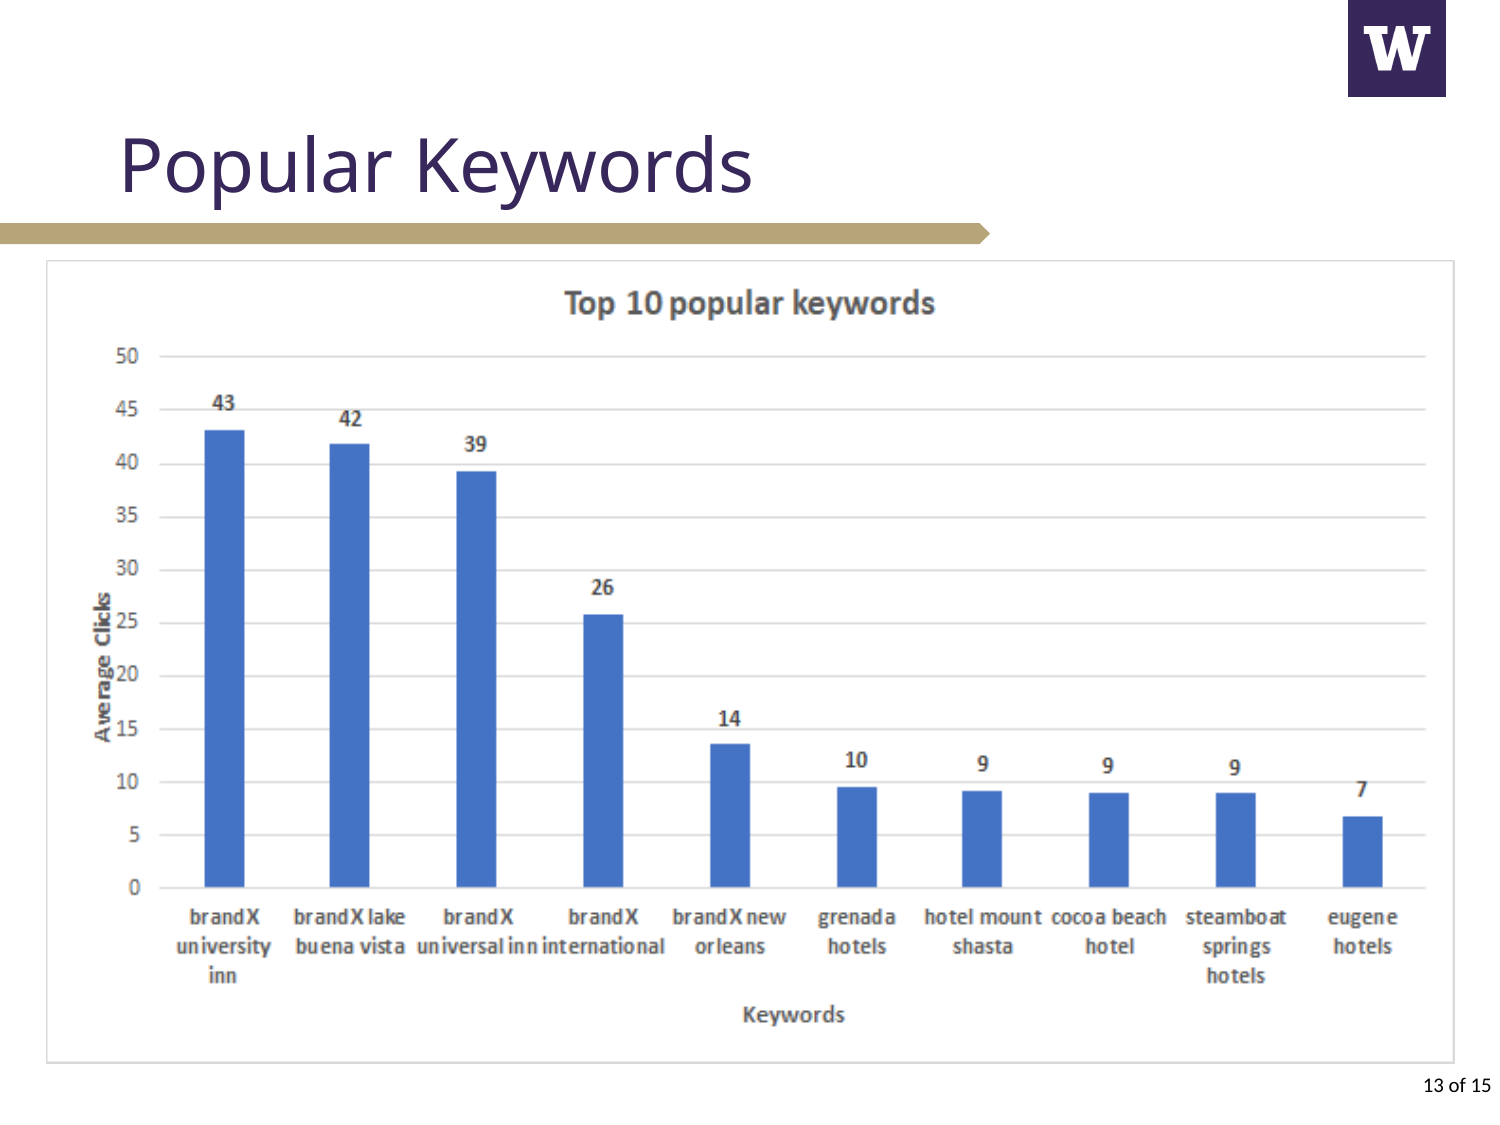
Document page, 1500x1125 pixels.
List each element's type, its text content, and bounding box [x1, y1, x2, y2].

text_box [0, 223, 990, 245]
title Popular Keywords [103, 59, 1397, 258]
text_box 13 of 15 [1406, 1063, 1500, 1105]
picture [1348, 0, 1446, 97]
picture [46, 260, 1455, 1065]
